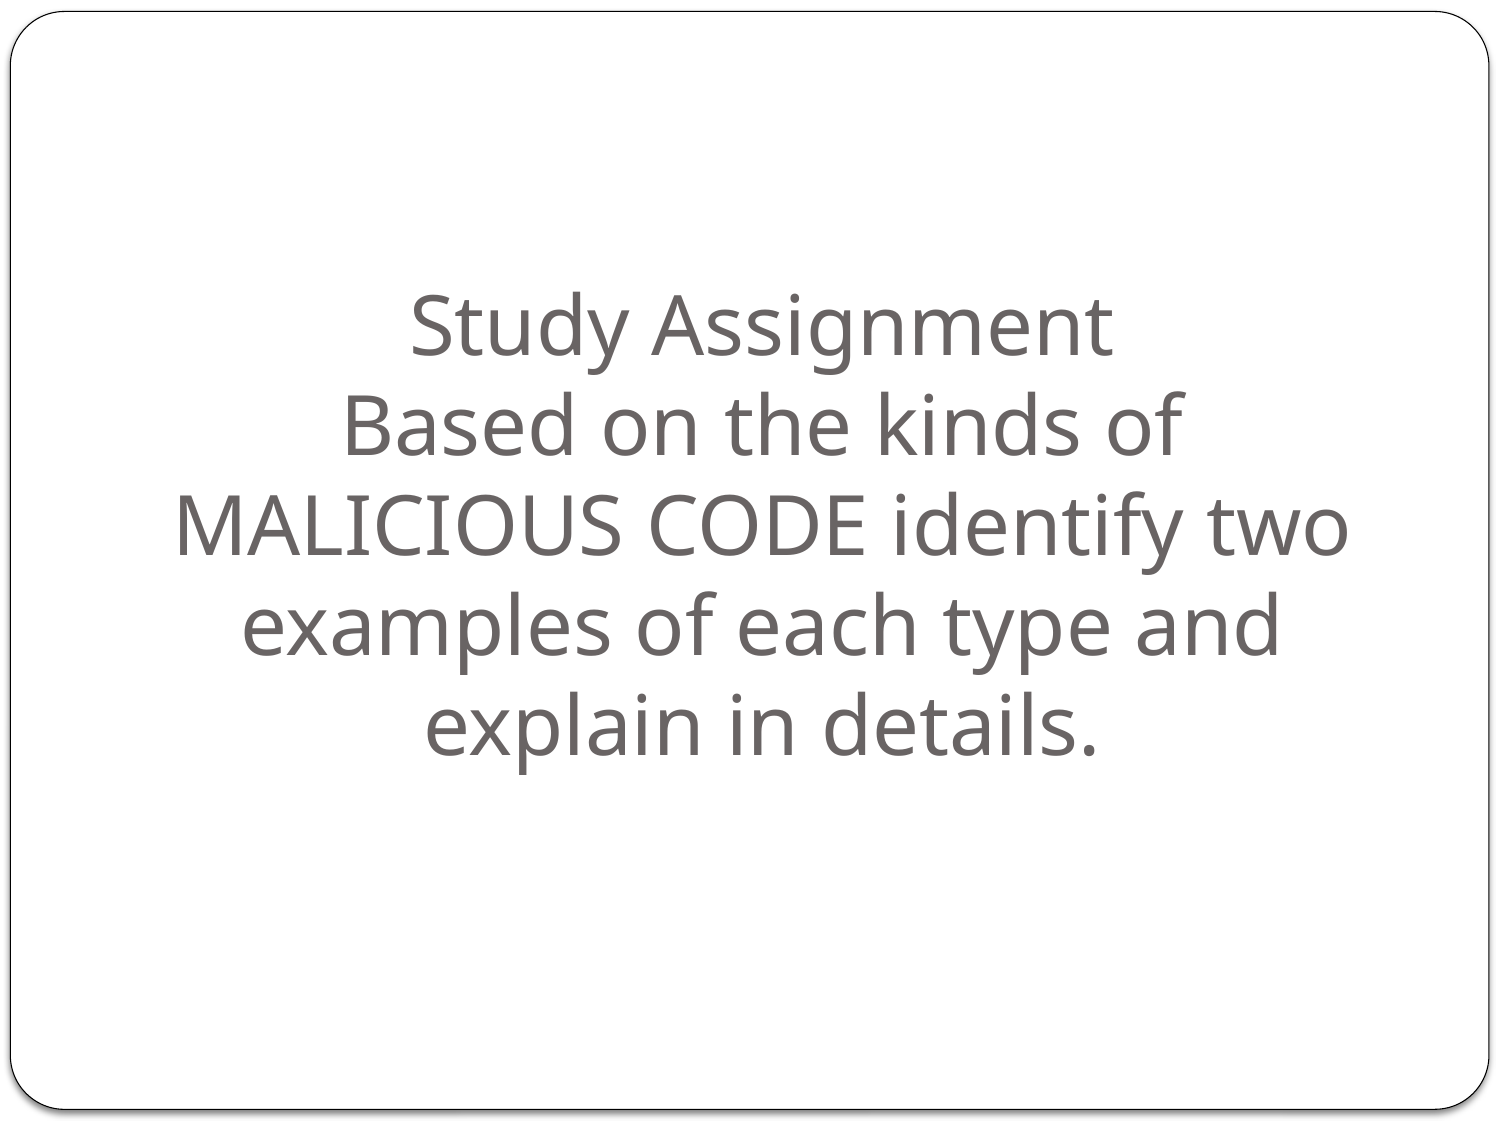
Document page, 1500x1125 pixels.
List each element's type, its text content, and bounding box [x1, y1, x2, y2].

title Study Assignment Based on the kinds of MALICIOUS CODE identify two examples of each type and explain in details. [125, 174, 1400, 788]
